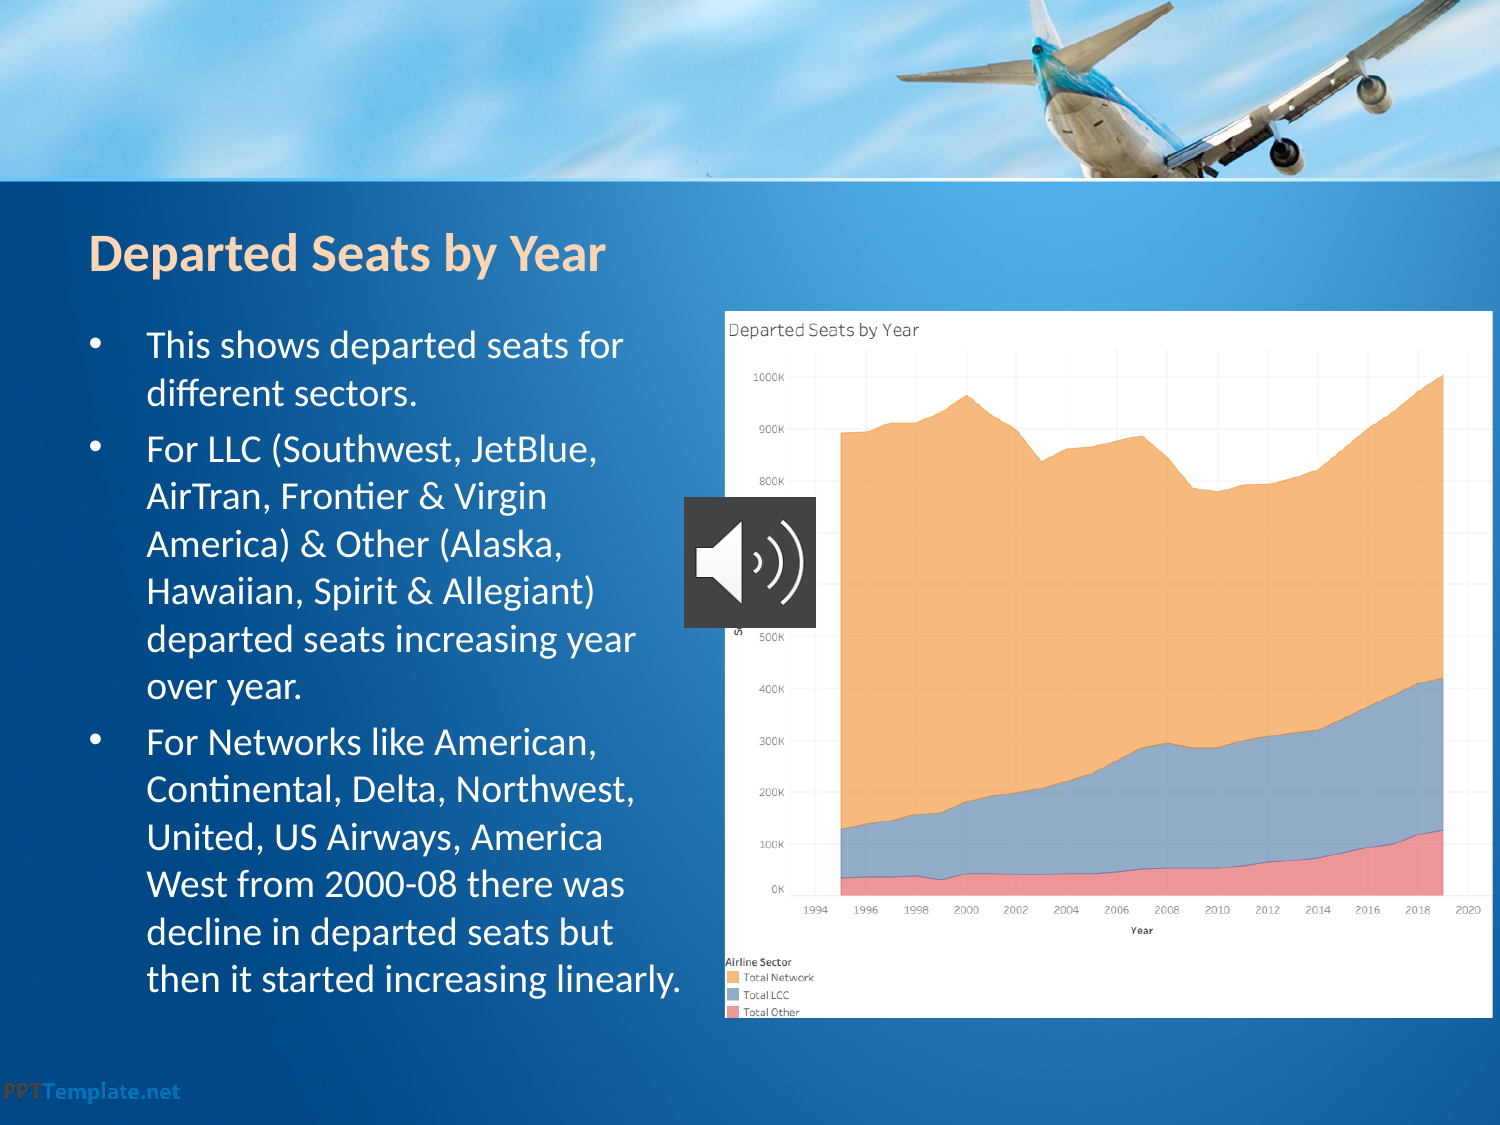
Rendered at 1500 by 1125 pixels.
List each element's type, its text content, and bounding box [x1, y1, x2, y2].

title Departed Seats by Year [73, 211, 1424, 287]
text_box This shows departed seats for different sectors. For LLC (Southwest, JetBlue, AirTran, Frontier & Virgin America) & Other (Alaska, Hawaiian, Spirit & Allegiant) departed seats increasing year over year. For Networks like American, Continental, Delta, Northwest, United, US Airways, America West from 2000-08 there was decline in departed seats but then it started increasing linearly. [73, 311, 700, 1018]
picture [0, 0, 1500, 1125]
